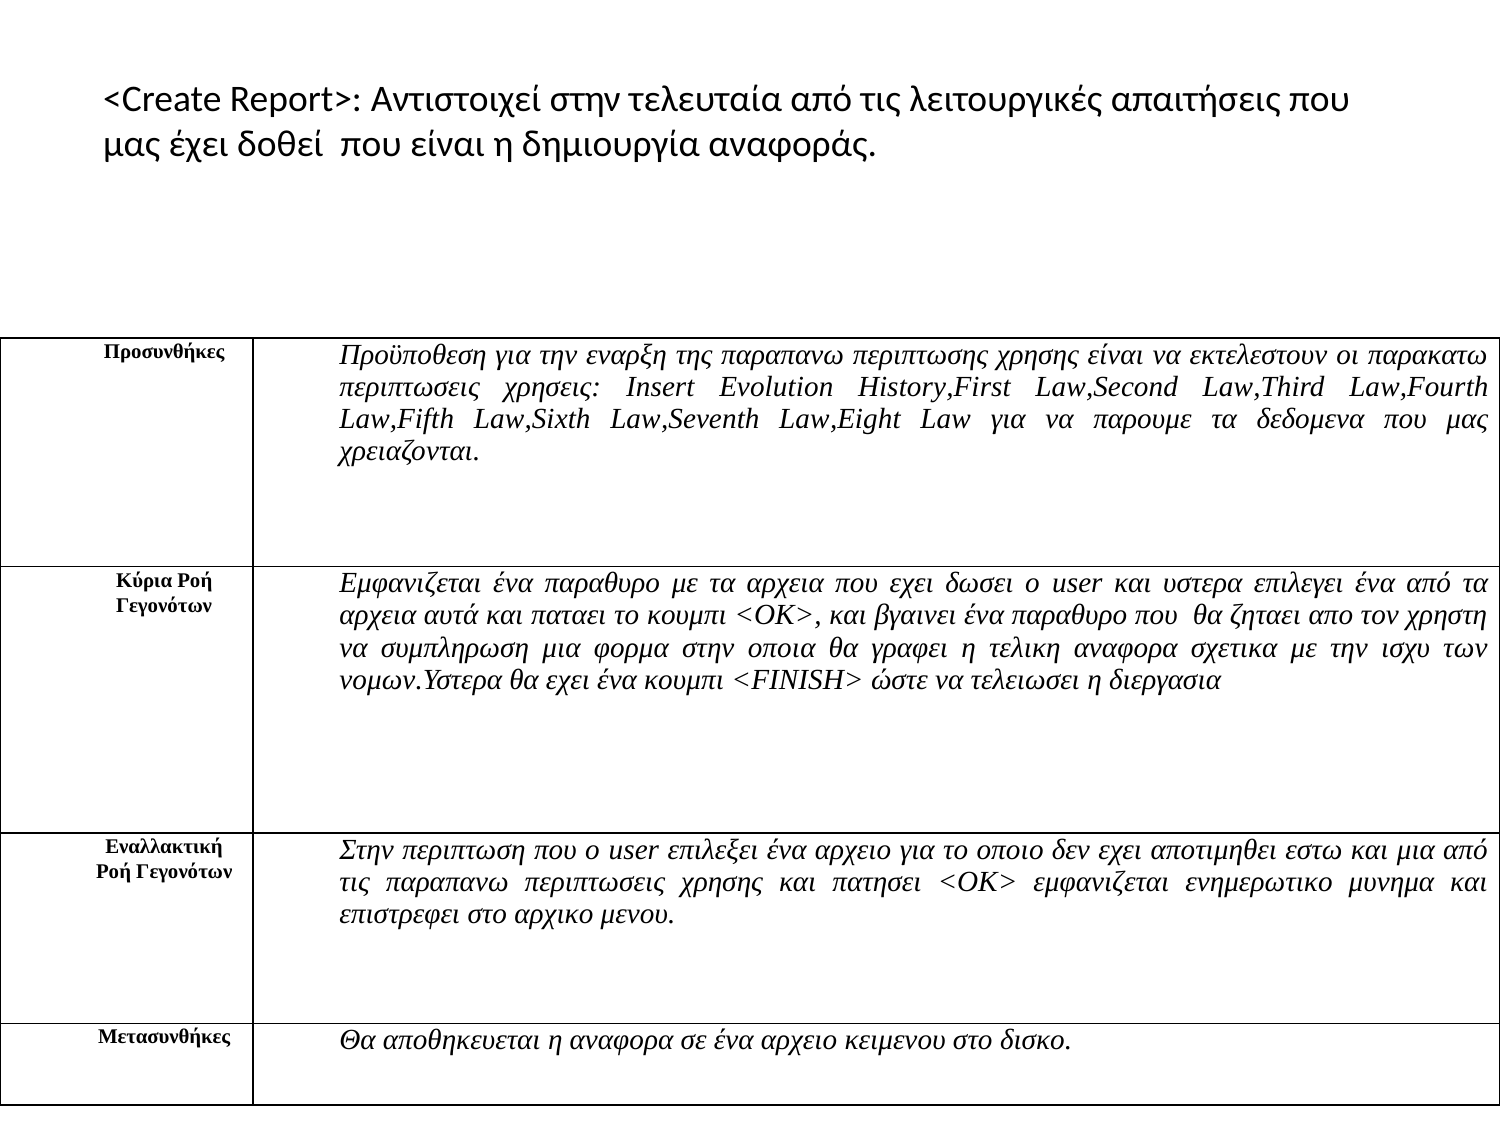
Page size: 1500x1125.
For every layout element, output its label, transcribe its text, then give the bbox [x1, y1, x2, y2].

table_cell Εμφανιζεται ένα παραθυρο με τα αρχεια που εχει δωσει ο user και υστερα επιλεγει ένα από τα αρχεια αυτά και παταει το κουμπι <ΟΚ>, και βγαινει ένα παραθυρο που θα ζηταει απο τον χρηστη να συμπληρωση μια φορμα στην οποια θα γραφει η τελικη αναφορα σχετικα με την ισχυ των νομων.Υστερα θα εχει ένα κουμπι <FINISH> ώστε να τελειωσει η διεργασια [254, 567, 1499, 832]
table_cell Θα αποθηκευεται η αναφορα σε ένα αρχειο κειμενου στο δισκο. [254, 1024, 1499, 1104]
table_cell Μετασυνθήκες [1, 1024, 252, 1104]
table_cell Στην περιπτωση που ο user επιλεξει ένα αρχειο για το οποιο δεν εχει αποτιμηθει εστω και μια από τις παραπανω περιπτωσεις χρησης και πατησει <ΟΚ> εμφανιζεται ενημερωτικο μυνημα και επιστρεφει στο αρχικο μενου. [254, 834, 1499, 1023]
table_cell Κύρια Ροή Γεγονότων [1, 567, 252, 832]
text_box <Create Report>: Αντιστοιχεί στην τελευταία από τις λειτουργικές απαιτήσεις που μας έχει δοθεί που είναι η δημιουργία αναφοράς. [88, 66, 1400, 172]
table_header Προϋποθεση για την εναρξη της παραπανω περιπτωσης χρησης είναι να εκτελεστουν οι παρακατω περιπτωσεις χρησεις: Insert Evolution History,First Law,Second Law,Third Law,Fourth Law,Fifth Law,Sixth Law,Seventh Law,Eight Law για να παρουμε τα δεδομενα που μας χρειαζονται. [254, 339, 1499, 566]
table_header Προσυνθήκες [1, 339, 252, 566]
table_cell Εναλλακτική Ροή Γεγονότων [1, 834, 252, 1023]
